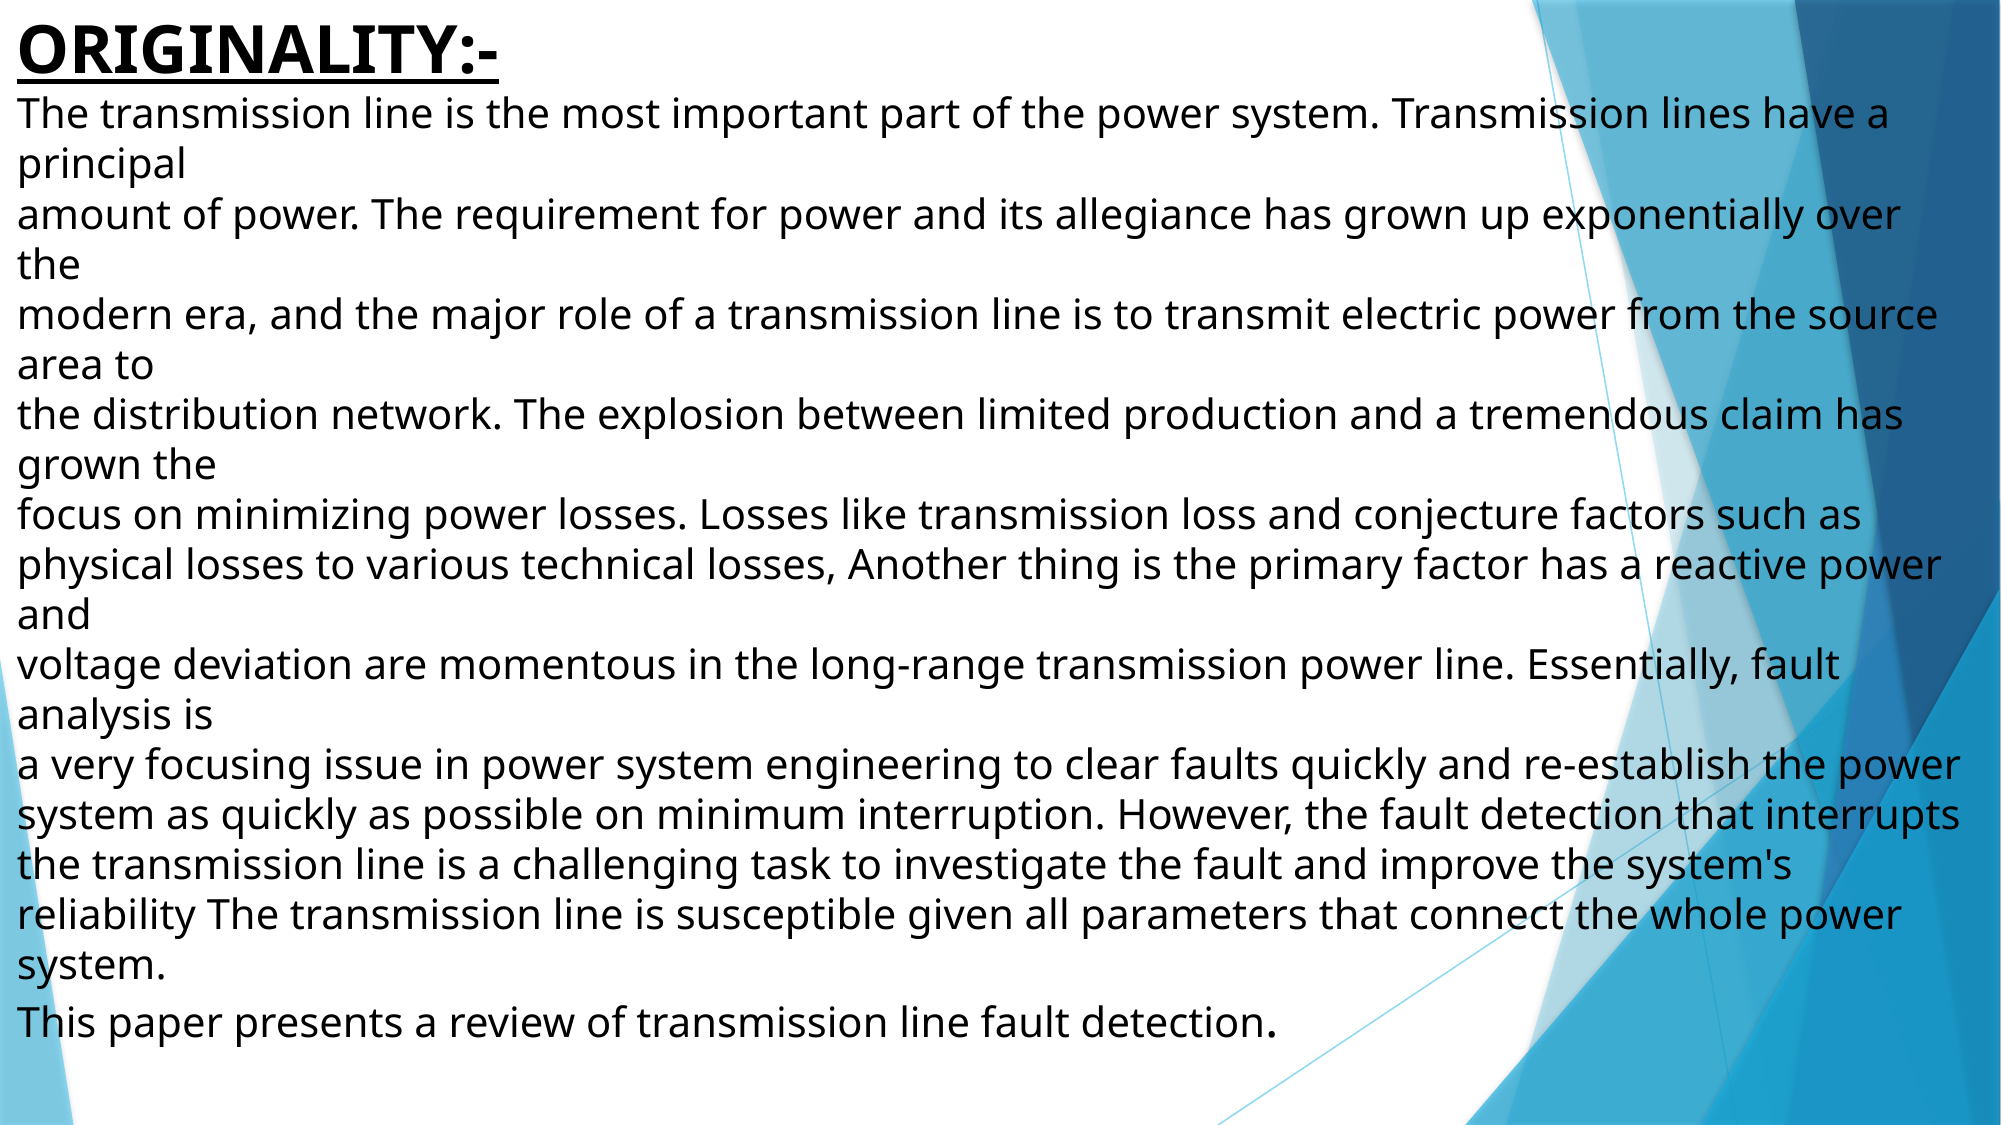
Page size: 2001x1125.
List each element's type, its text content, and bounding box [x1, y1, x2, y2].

text_box ORIGINALITY:- The transmission line is the most important part of the power system. Transmission lines have a principal amount of power. The requirement for power and its allegiance has grown up exponentially over the modern era, and the major role of a transmission line is to transmit electric power from the source area to the distribution network. The explosion between limited production and a tremendous claim has grown the focus on minimizing power losses. Losses like transmission loss and conjecture factors such as physical losses to various technical losses, Another thing is the primary factor has a reactive power and voltage deviation are momentous in the long-range transmission power line. Essentially, fault analysis is a very focusing issue in power system engineering to clear faults quickly and re-establish the power system as quickly as possible on minimum interruption. However, the fault detection that interrupts the transmission line is a challenging task to investigate the fault and improve the system's reliability The transmission line is susceptible given all parameters that connect the whole power system. This paper presents a review of transmission line fault detection. [2, 0, 1987, 1125]
